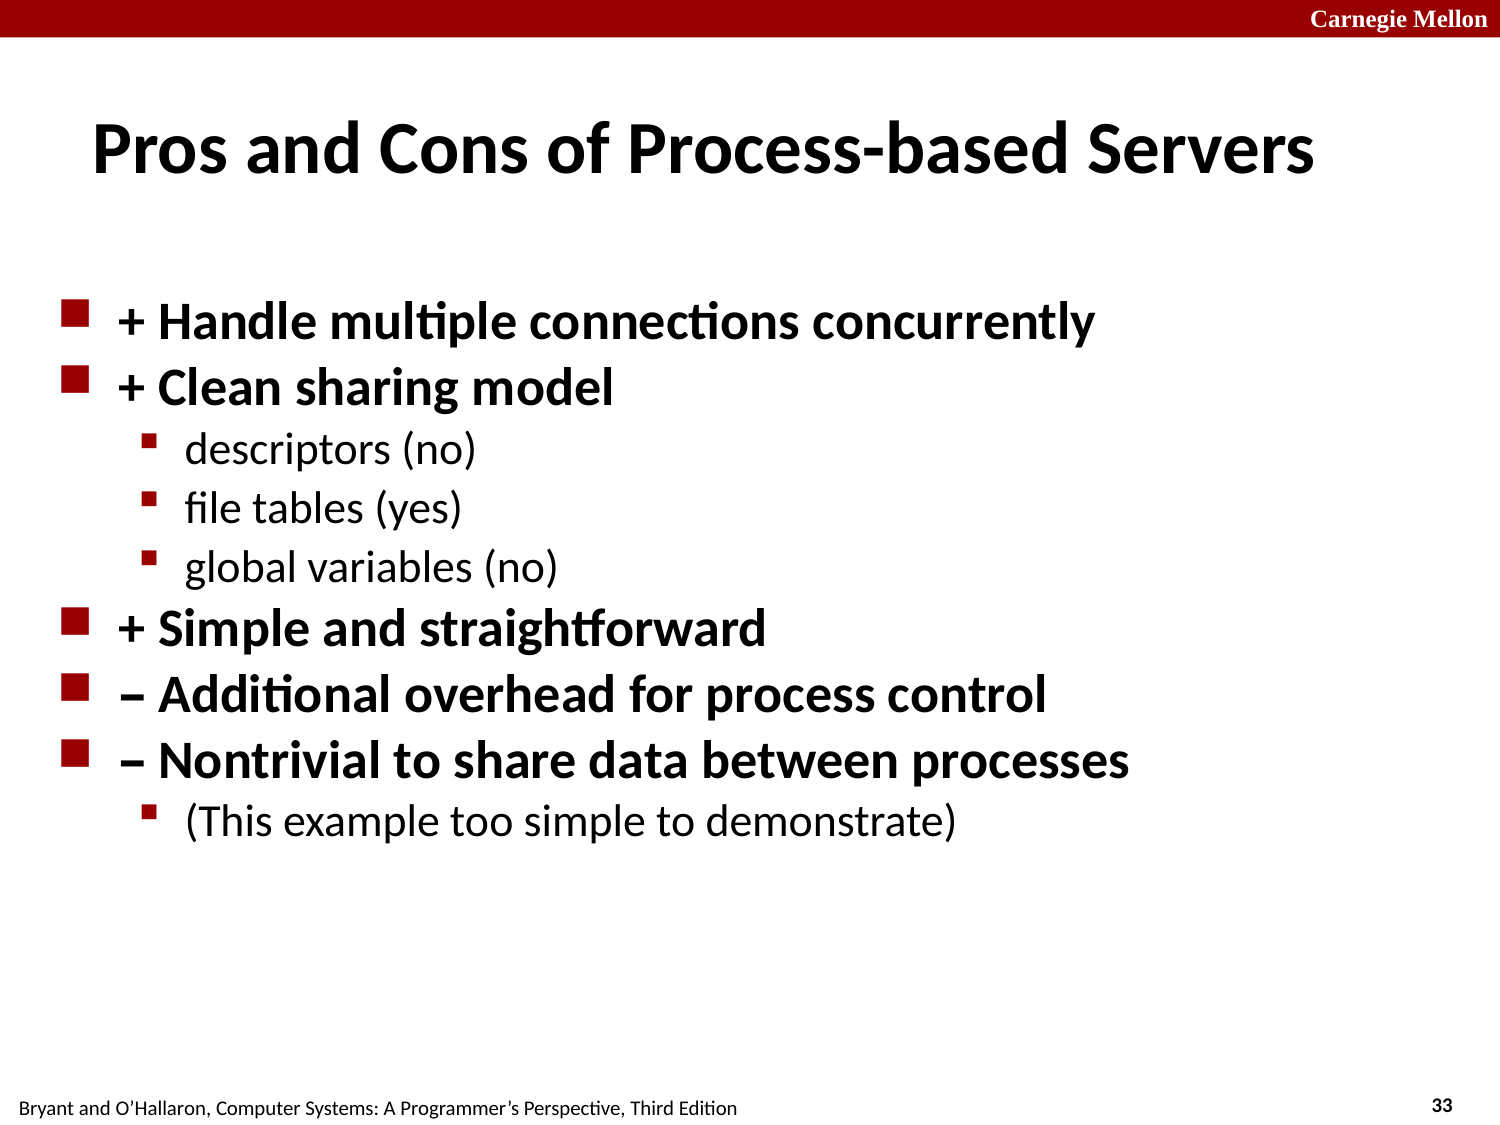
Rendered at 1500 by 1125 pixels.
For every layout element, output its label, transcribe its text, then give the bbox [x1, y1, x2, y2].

title Pros and Cons of Process-based Servers [77, 58, 1494, 230]
list + Handle multiple connections concurrently + Clean sharing model descriptors (no) file tables (yes) global variables (no) + Simple and straightforward – Additional overhead for process control – Nontrivial to share data between processes (This example too simple to demonstrate) [47, 287, 1482, 1093]
